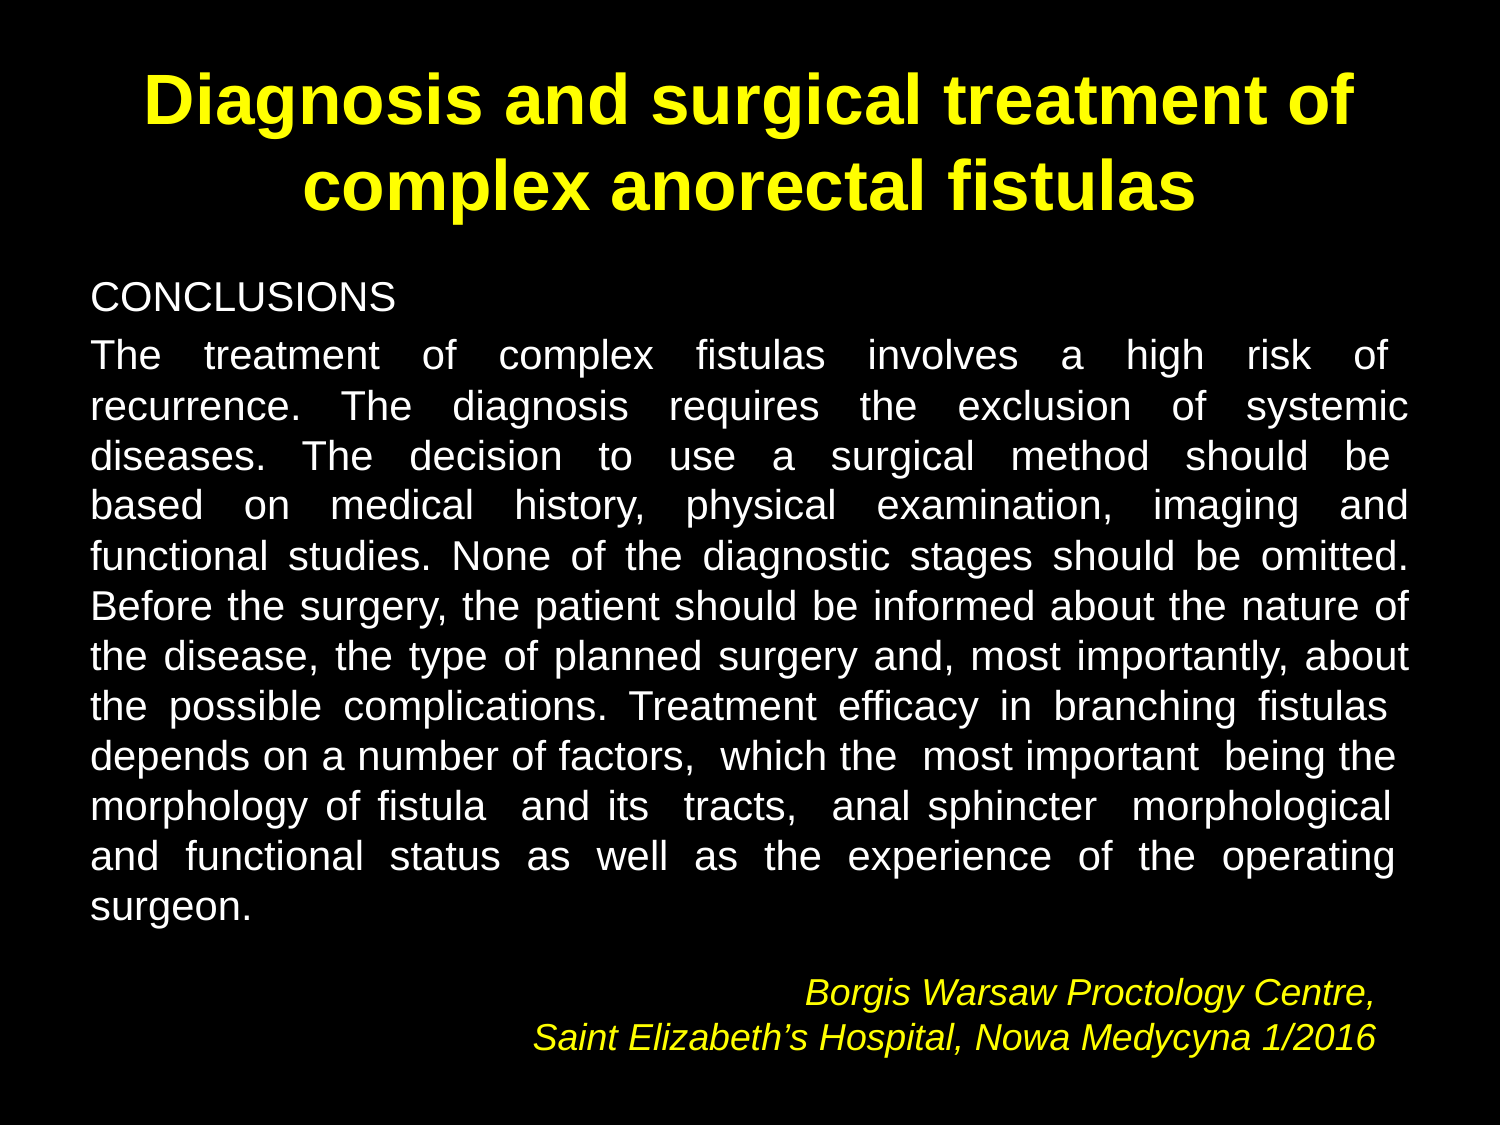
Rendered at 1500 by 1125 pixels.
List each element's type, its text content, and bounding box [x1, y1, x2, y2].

list CONCLUSIONS The treatment of complex fistulas involves a high risk of recurrence. The diagnosis requires the exclusion of systemic diseases. The decision to use a surgical method should be based on medical history, physical examination, imaging and functional studies. None of the diagnostic stages should be omitted. Before the surgery, the patient should be informed about the nature of the disease, the type of planned surgery and, most importantly, about the possible complications. Treatment efficacy in branching fistulas depends on a number of factors, which the most important being the morphology of fistula and its tracts, anal sphincter morphological and functional status as well as the experience of the operating surgeon. [75, 262, 1425, 1005]
title Diagnosis and surgical treatment of complex anorectal fistulas [75, 45, 1425, 233]
text_box Borgis Warsaw Proctology Centre, Saint Elizabeth’s Hospital, Nowa Medycyna 1/2016 [517, 960, 1402, 1066]
